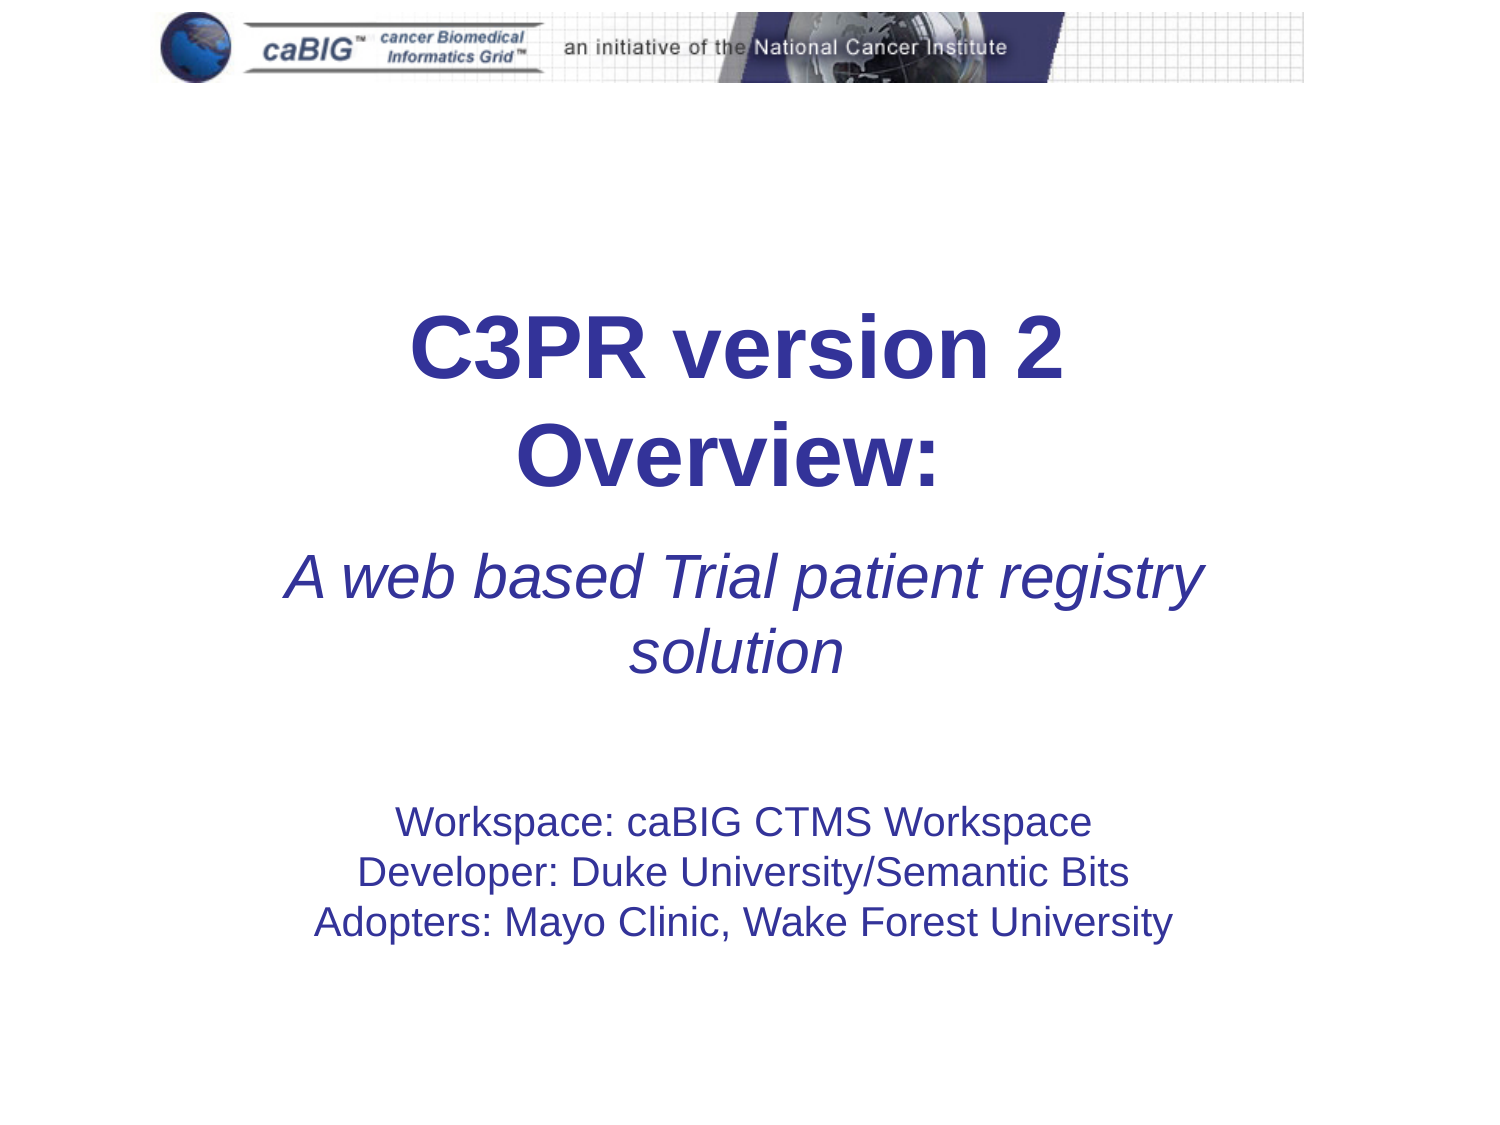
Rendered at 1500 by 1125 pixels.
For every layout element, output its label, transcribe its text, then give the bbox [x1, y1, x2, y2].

subtitle Workspace: caBIG CTMS Workspace Developer: Duke University/Semantic Bits Adopters: Mayo Clinic, Wake Forest University [199, 737, 1288, 1026]
title C3PR version 2 Overview: A web based Trial patient registry solution [193, 274, 1282, 701]
picture [150, 12, 1304, 83]
